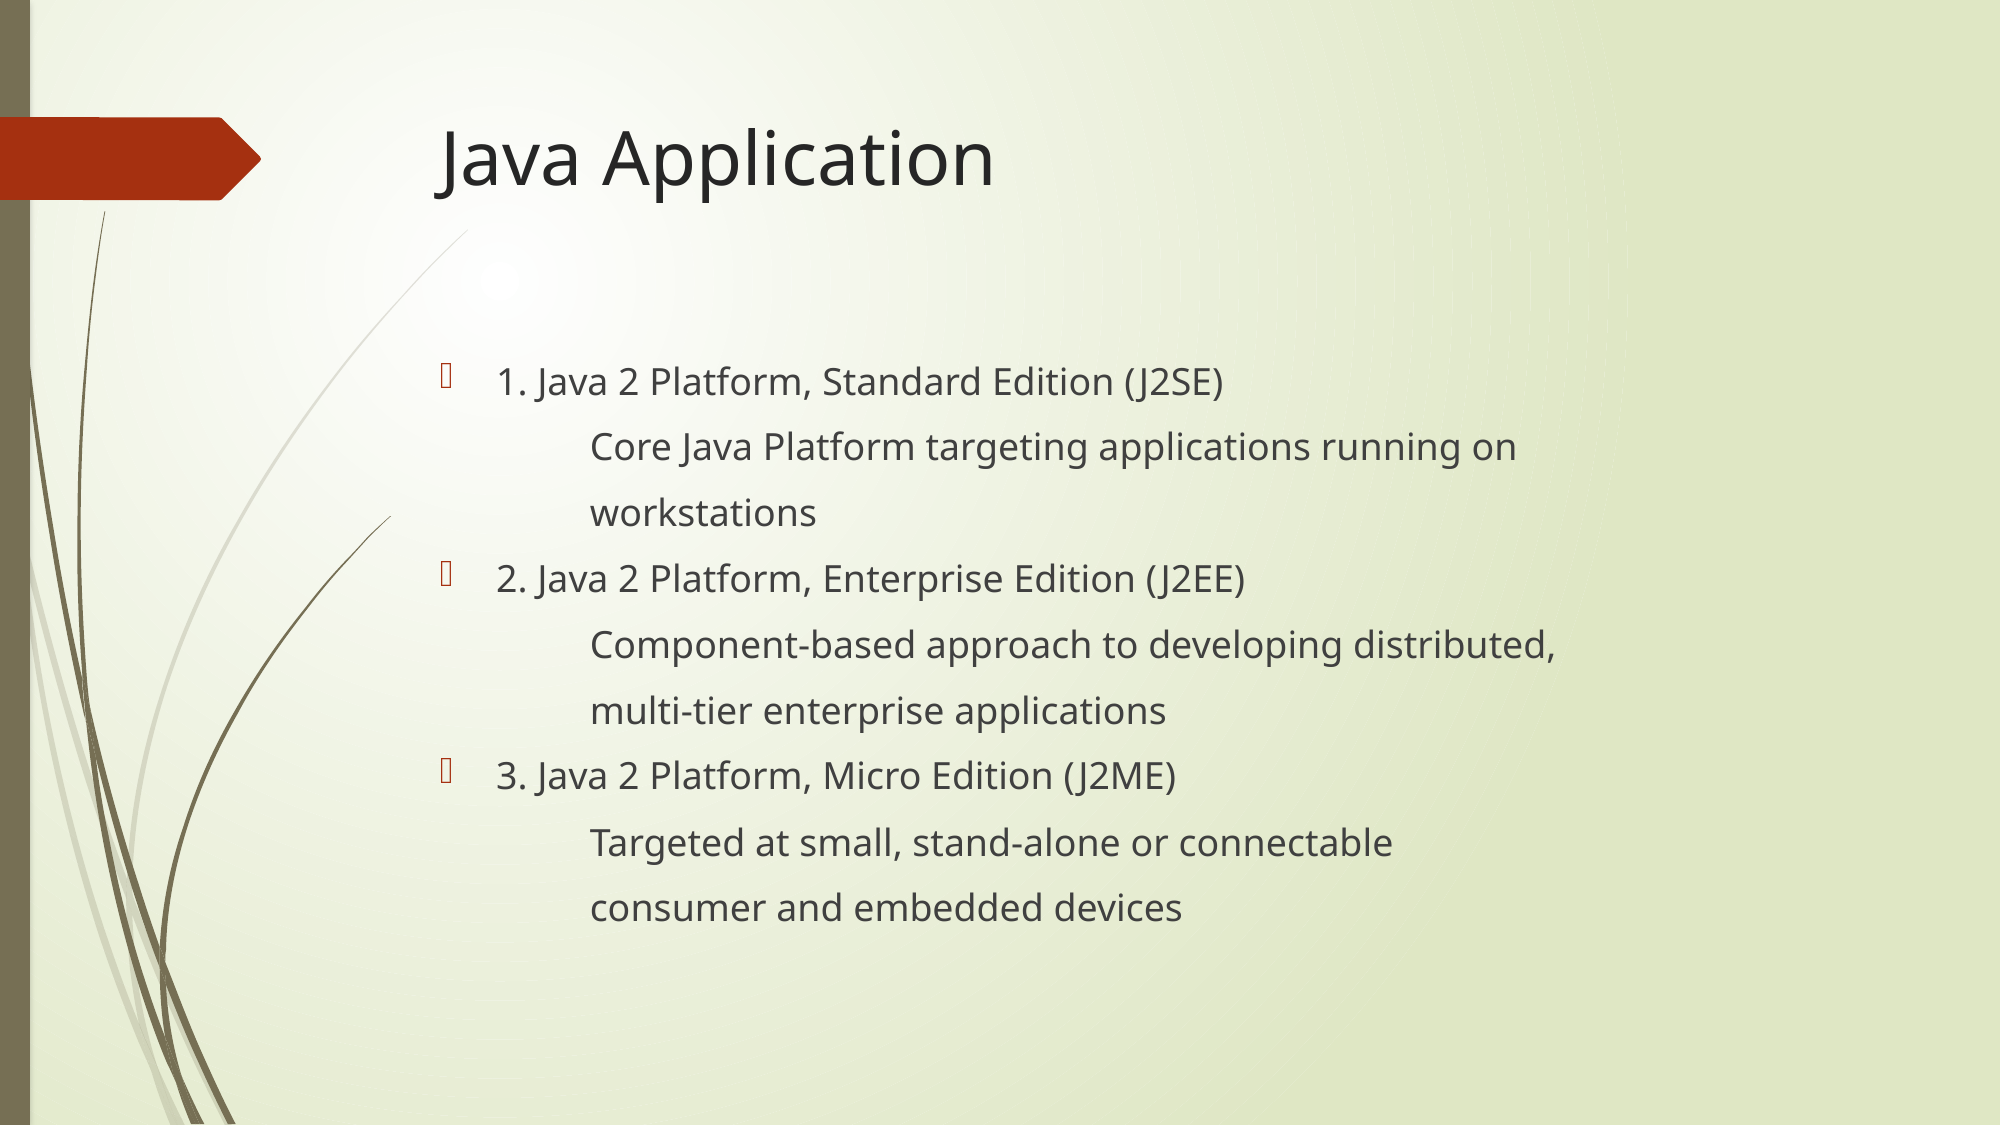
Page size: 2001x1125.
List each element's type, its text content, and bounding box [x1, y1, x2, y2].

list 1. Java 2 Platform, Standard Edition (J2SE) Core Java Platform targeting applications running on workstations 2. Java 2 Platform, Enterprise Edition (J2EE) Component-based approach to developing distributed, multi-tier enterprise applications 3. Java 2 Platform, Micro Edition (J2ME) Targeted at small, stand-alone or connectable consumer and embedded devices [424, 350, 1888, 970]
title Java Application [425, 102, 1888, 313]
